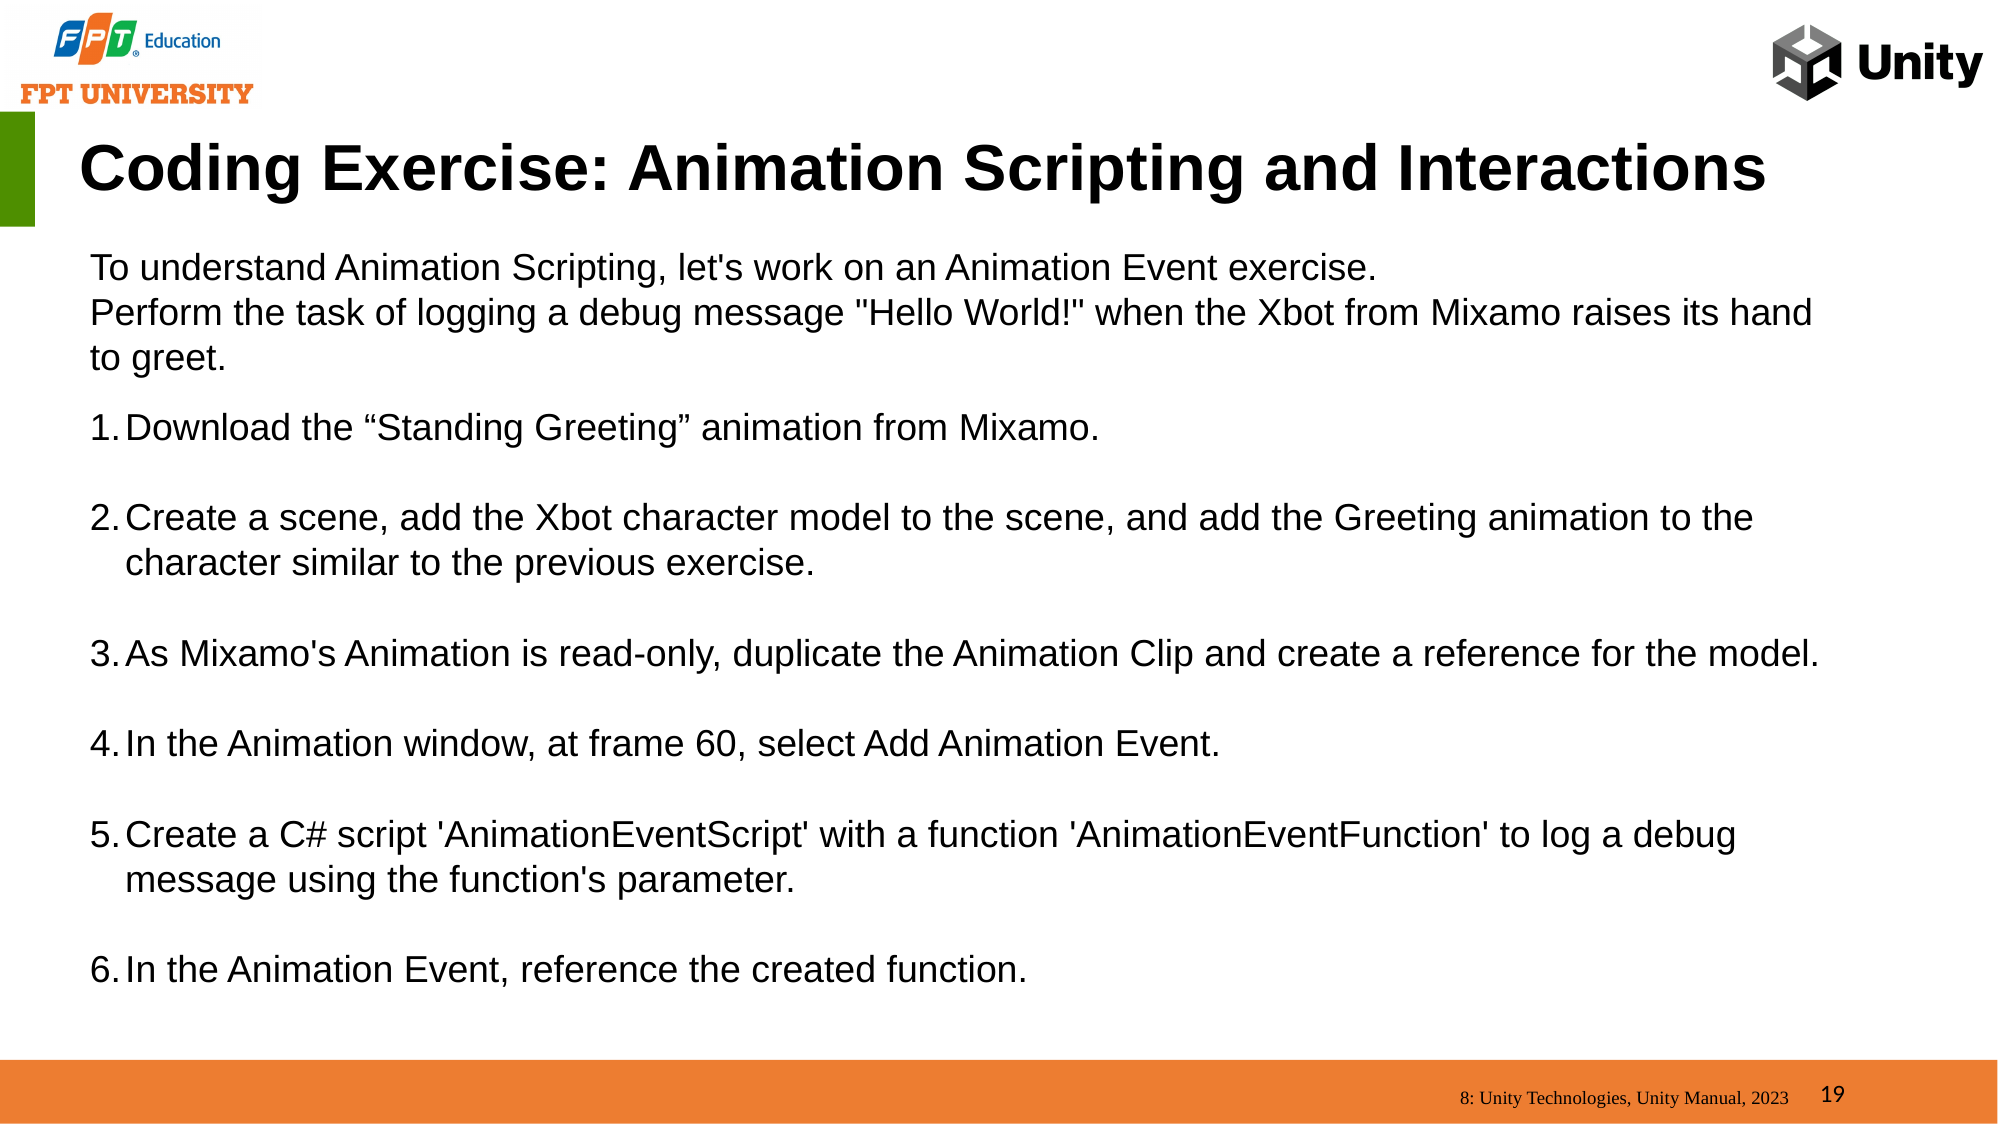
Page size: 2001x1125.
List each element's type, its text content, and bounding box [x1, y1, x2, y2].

picture [1765, 0, 1992, 126]
text_box To understand Animation Scripting, let's work on an Animation Event exercise. Perform the task of logging a debug message "Hello World!" when the Xbot from Mixamo raises its hand to greet. Download the “Standing Greeting” animation from Mixamo. Create a scene, add the Xbot character model to the scene, and add the Greeting animation to the character similar to the previous exercise. As Mixamo's Animation is read-only, duplicate the Animation Clip and create a reference for the model. In the Animation window, at frame 60, select Add Animation Event. Create a C# script 'AnimationEventScript' with a function 'AnimationEventFunction' to log a debug message using the function's parameter. In the Animation Event, reference the created function. [75, 235, 1838, 1073]
picture [4, 4, 262, 109]
text_box Coding Exercise: Animation Scripting and Interactions [37, 111, 1975, 227]
slide_number 19 [1412, 1063, 1861, 1121]
